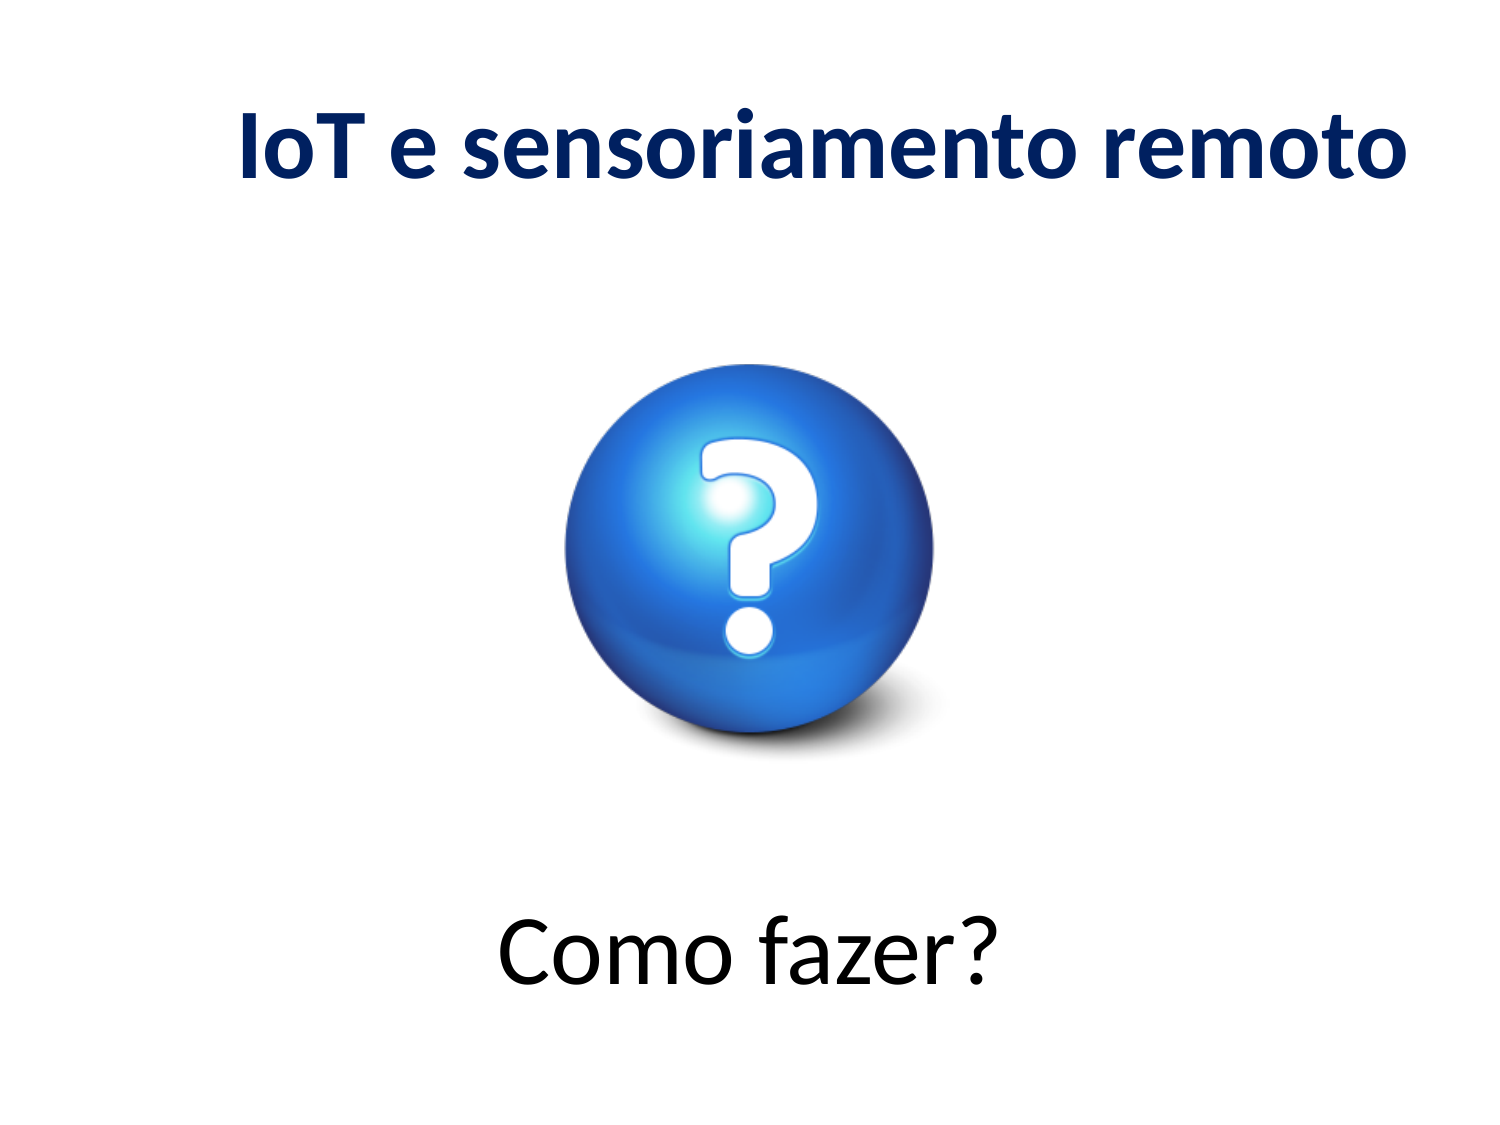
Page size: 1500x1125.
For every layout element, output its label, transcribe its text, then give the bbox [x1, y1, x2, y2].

list Como fazer? [75, 876, 1425, 1035]
title IoT e sensoriamento remoto [75, 45, 1425, 233]
picture [548, 363, 950, 764]
